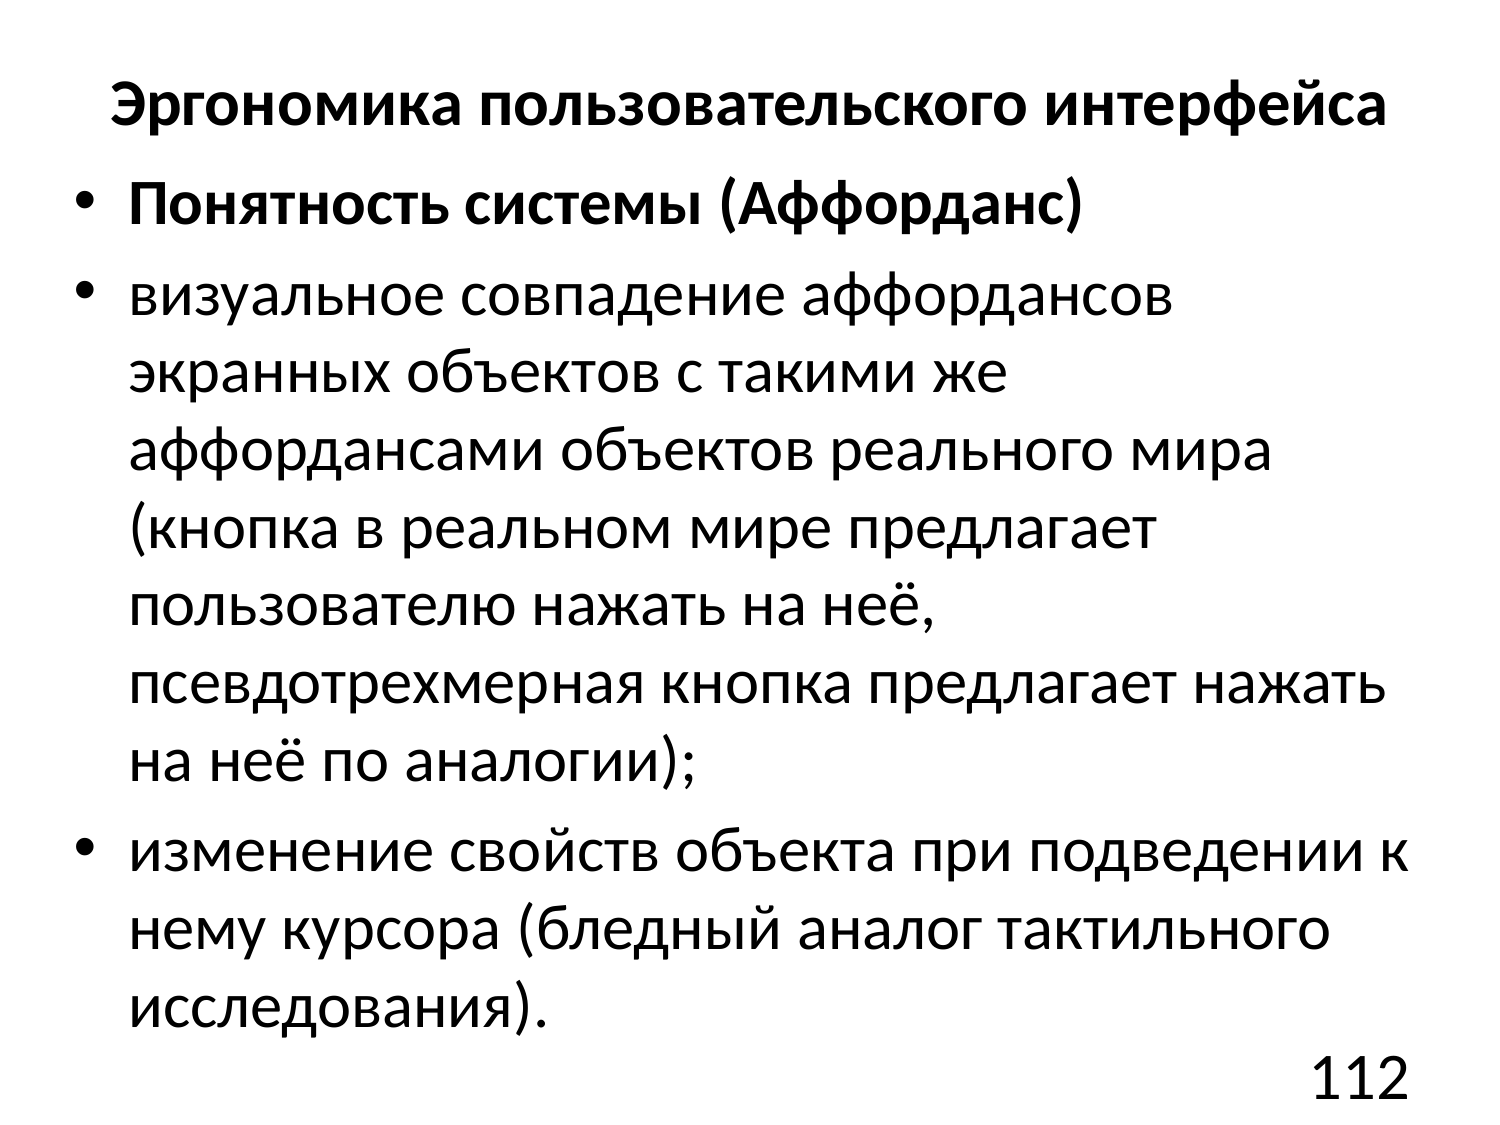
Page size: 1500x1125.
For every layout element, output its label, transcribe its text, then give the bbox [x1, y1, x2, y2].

title Эргономика пользовательского интерфейса [75, 45, 1425, 152]
list Понятность системы (Аффорданс) визуальное совпадение аффордансов экранных объектов с такими же аффордансами объектов реального мира (кнопка в реальном мире предлагает пользователю нажать на неё, псевдотрехмерная кнопка предлагает нажать на неё по аналогии); изменение свойств объекта при подведении к нему курсора (бледный аналог тактильного исследования). [58, 152, 1442, 1055]
slide_number 112 [1074, 1042, 1425, 1103]
